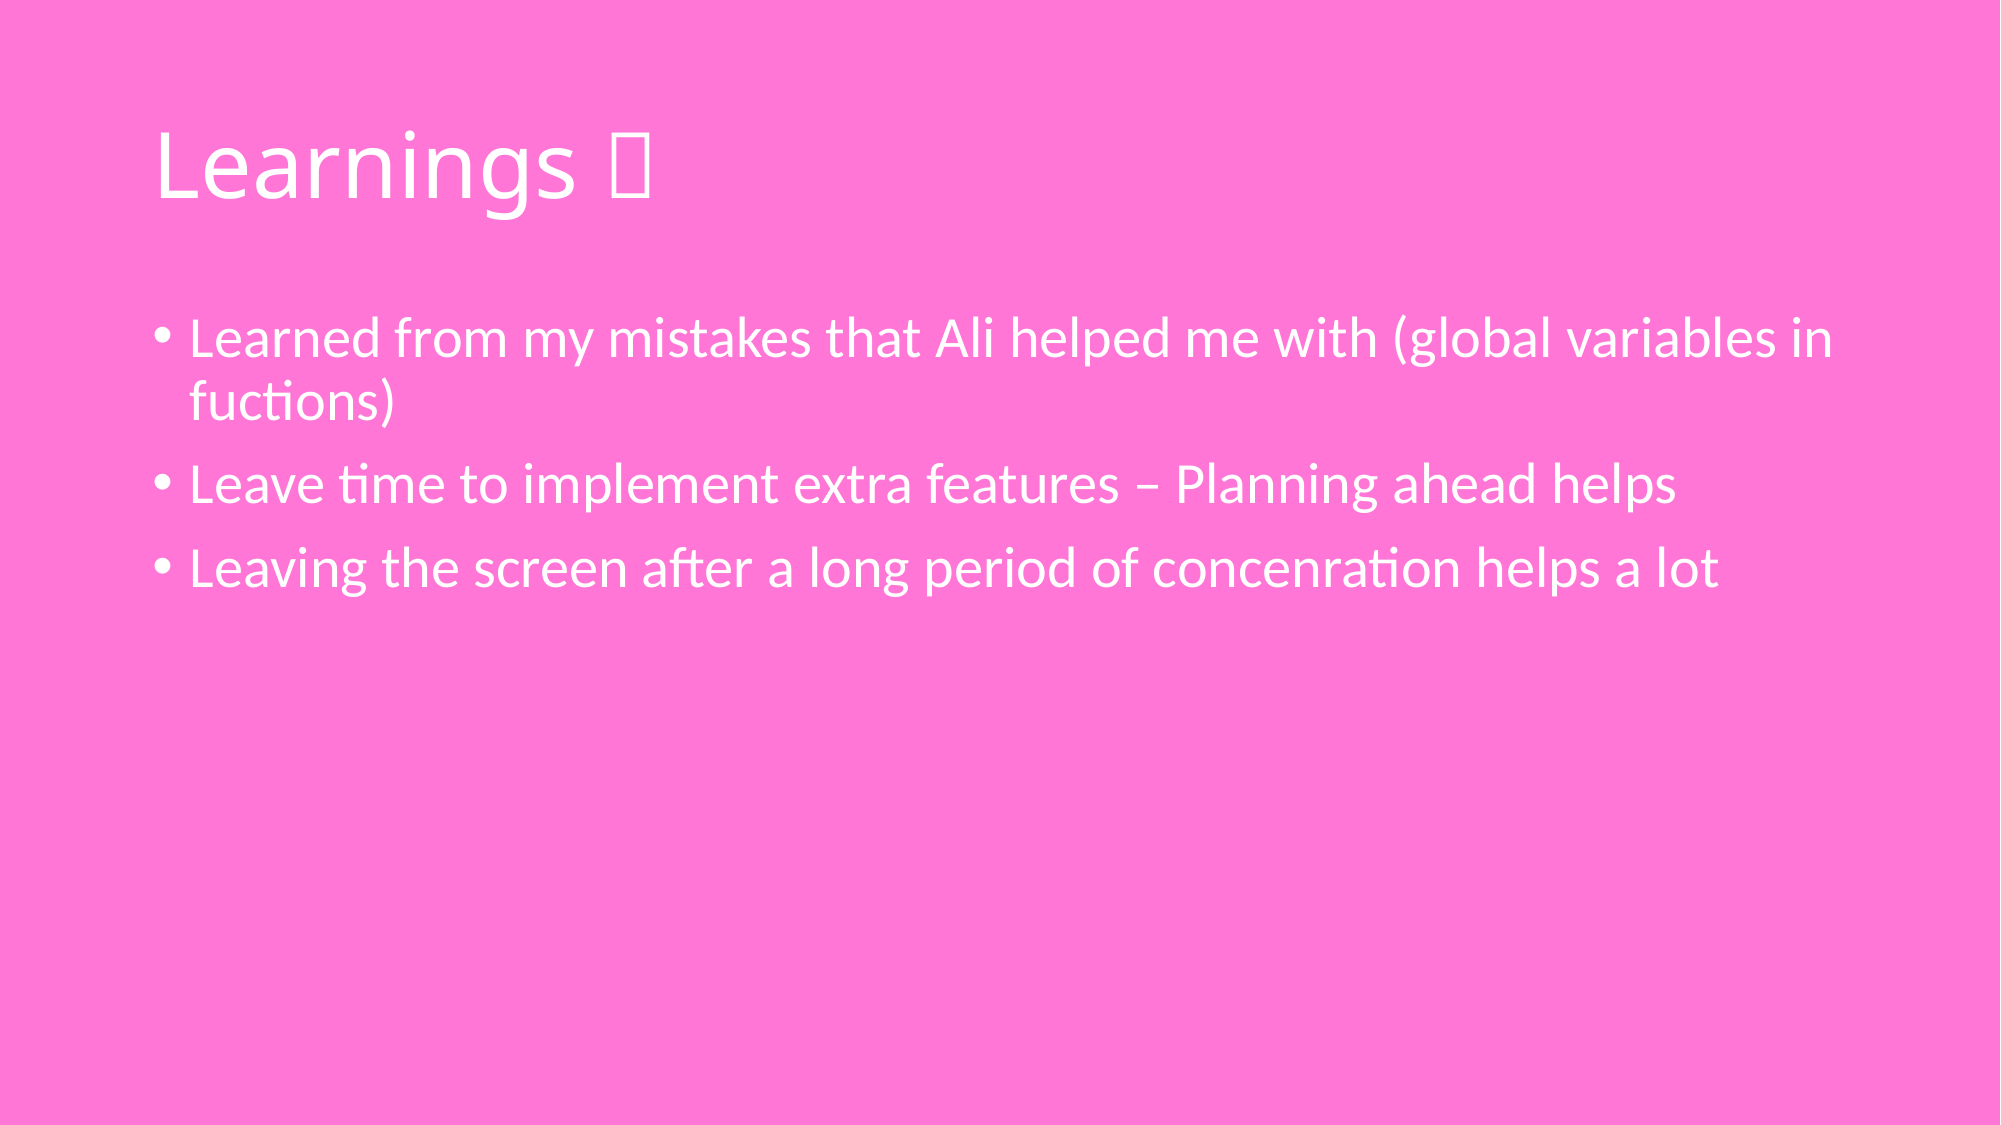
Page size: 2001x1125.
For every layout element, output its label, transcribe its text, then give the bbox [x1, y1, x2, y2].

title Learnings 🤓 [137, 59, 1863, 278]
list Learned from my mistakes that Ali helped me with (global variables in fuctions) Leave time to implement extra features – Planning ahead helps Leaving the screen after a long period of concenration helps a lot [137, 299, 1863, 1014]
